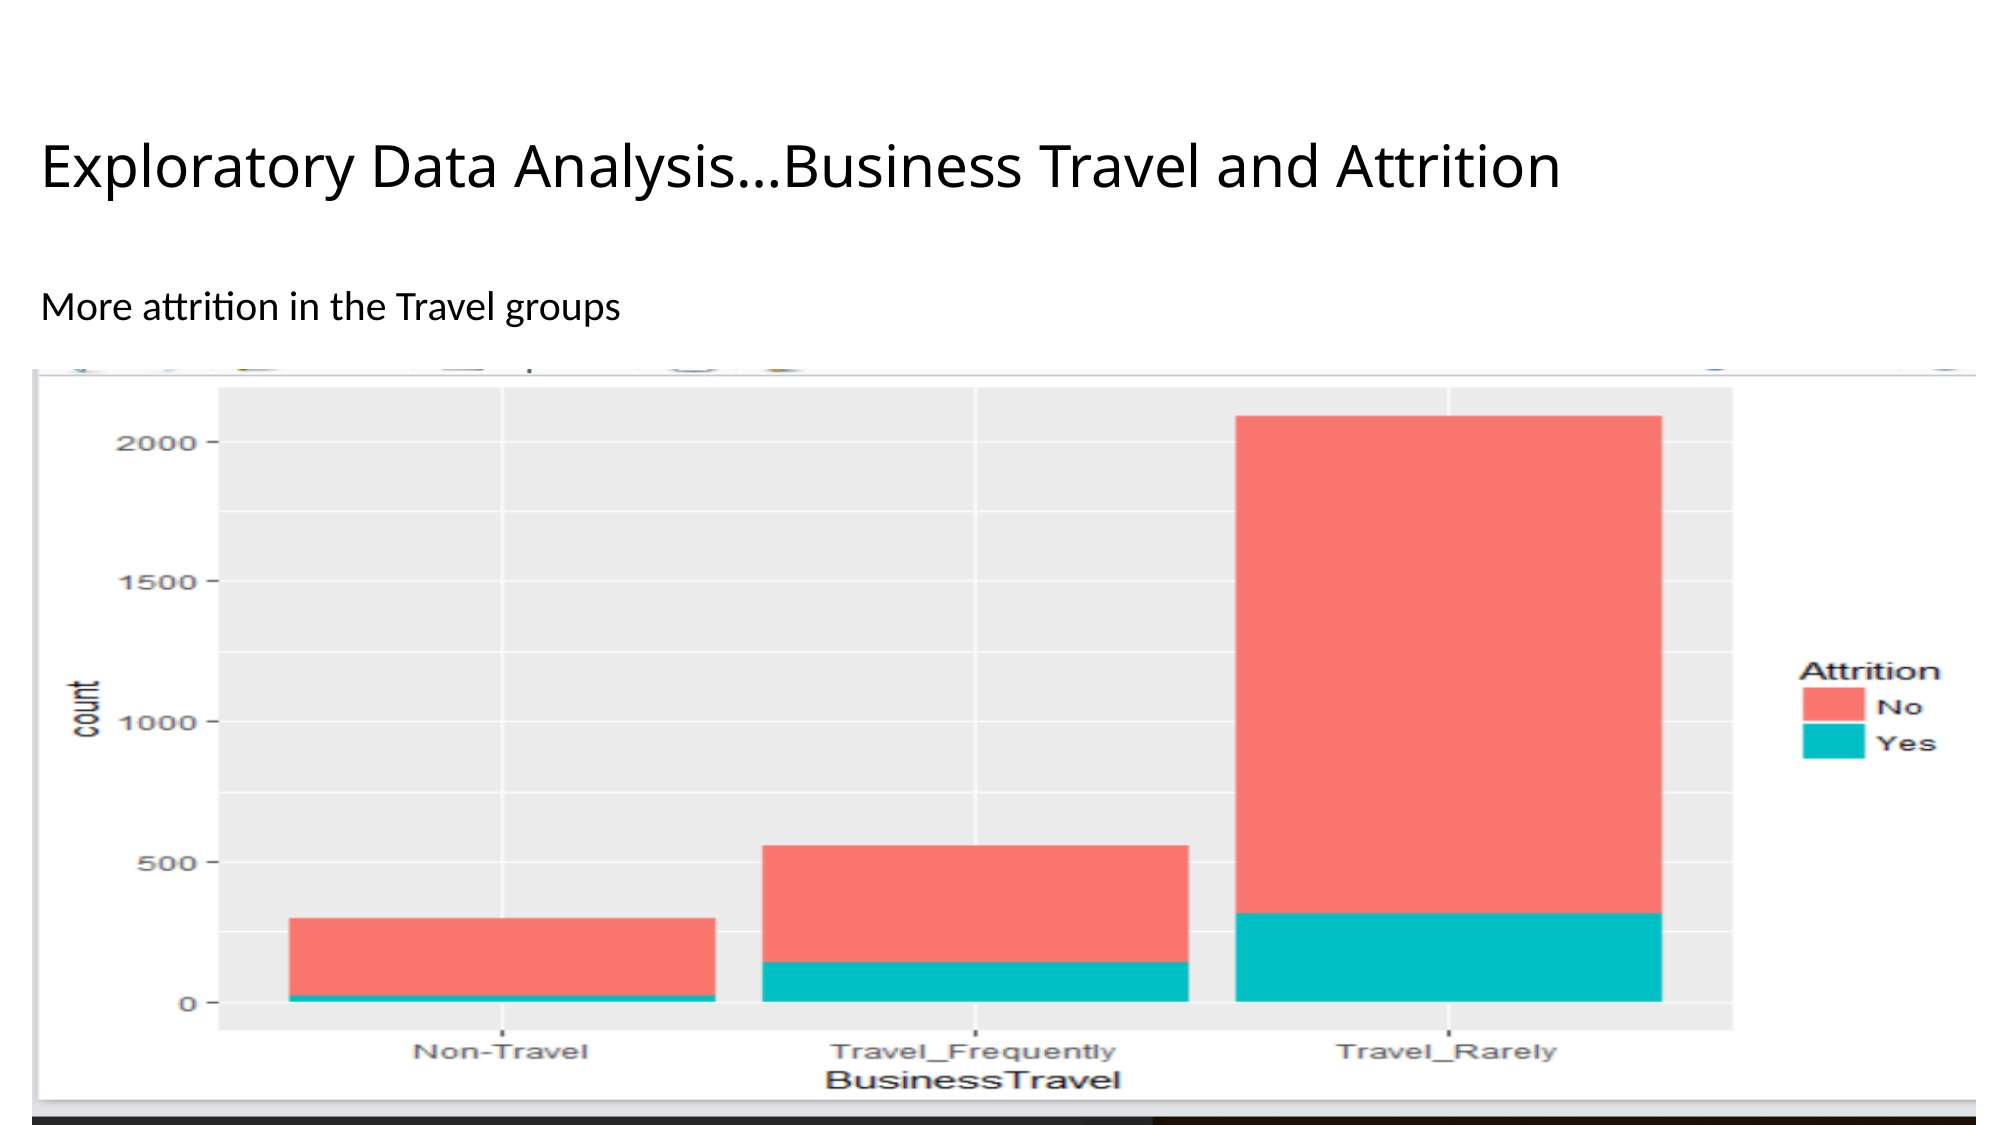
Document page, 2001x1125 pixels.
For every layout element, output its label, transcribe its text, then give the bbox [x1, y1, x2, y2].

title Exploratory Data Analysis…Business Travel and Attrition [25, 59, 1863, 277]
list More attrition in the Travel groups [25, 277, 1983, 1112]
picture [32, 369, 1976, 1125]
